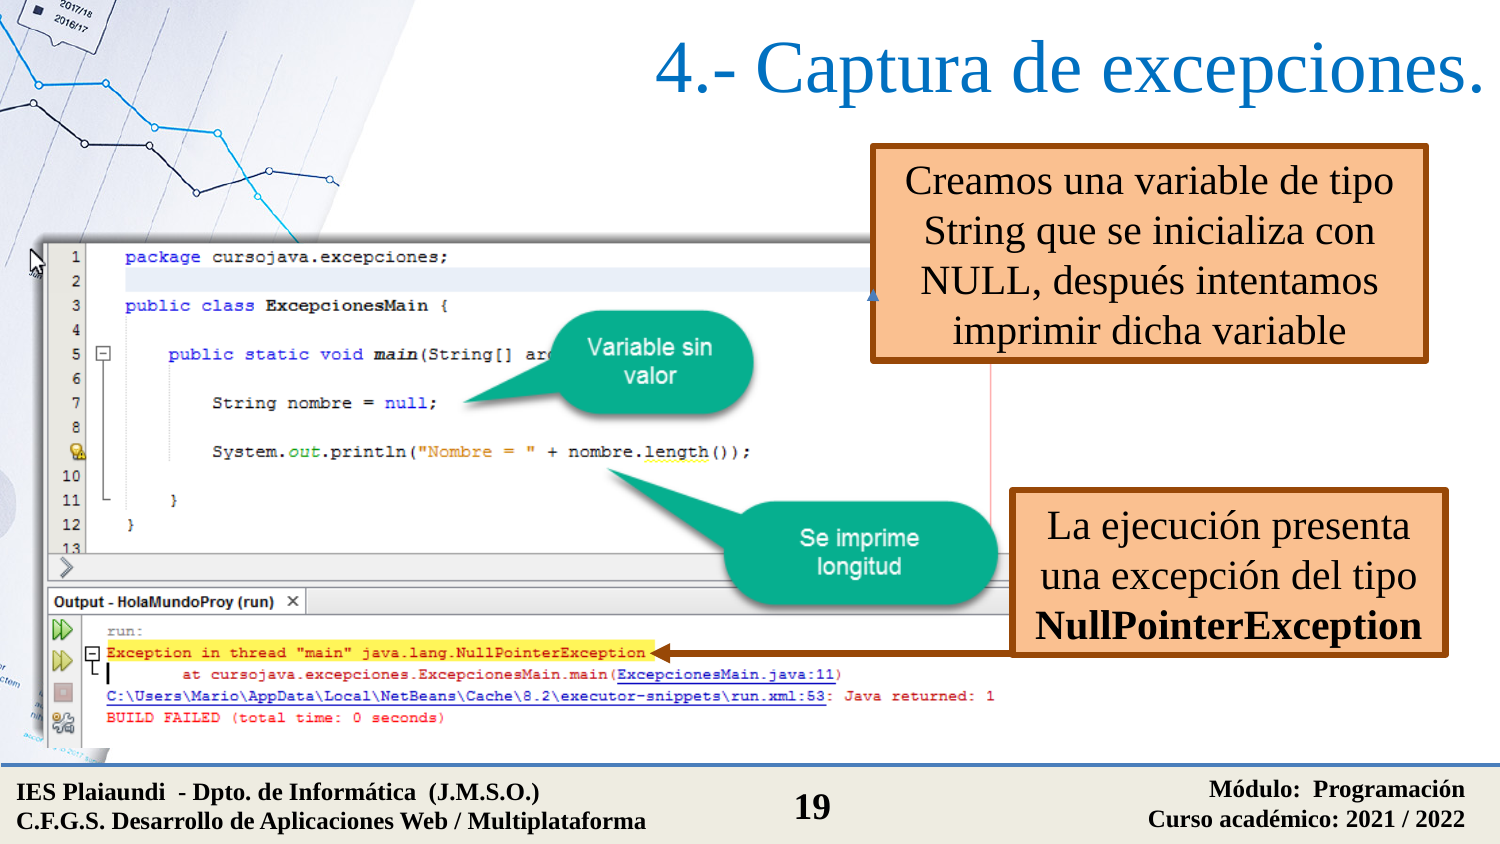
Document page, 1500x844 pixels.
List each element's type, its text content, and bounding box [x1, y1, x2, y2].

title 4.- Captura de excepciones. [1, 0, 1500, 126]
picture [0, 0, 1500, 763]
text_box Creamos una variable de tipo String que se inicializa con NULL, después intentamos imprimir dicha variable [873, 145, 1427, 361]
text_box La ejecución presenta una excepción del tipo NullPointerException [1036, 490, 1446, 655]
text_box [1, 764, 1500, 844]
